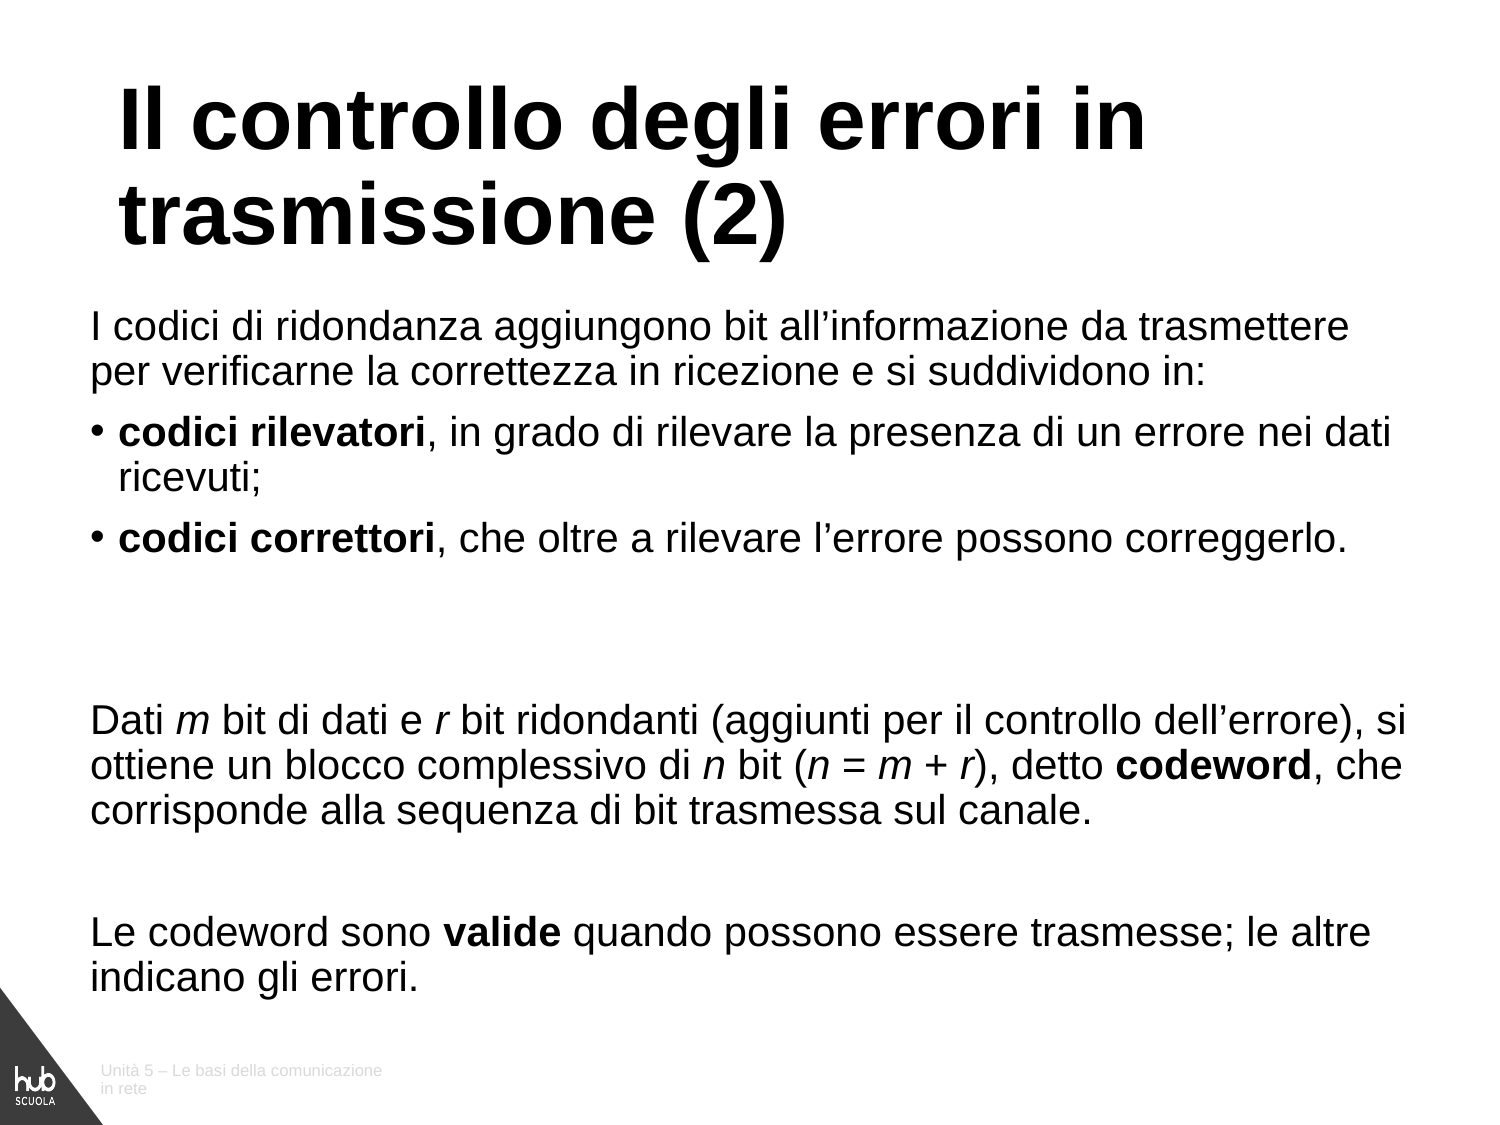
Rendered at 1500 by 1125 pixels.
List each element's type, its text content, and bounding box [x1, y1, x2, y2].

title Il controllo degli errori in trasmissione (2) [103, 59, 1397, 278]
picture [15, 1066, 56, 1106]
list I codici di ridondanza aggiungono bit all’informazione da trasmettere per verificarne la correttezza in ricezione e si suddividono in: codici rilevatori, in grado di rilevare la presenza di un errore nei dati ricevuti; codici correttori, che oltre a rilevare l’errore possono correggerlo. Dati m bit di dati e r bit ridondanti (aggiunti per il controllo dell’errore), si ottiene un blocco complessivo di n bit (n = m + r), detto codeword, che corrisponde alla sequenza di bit trasmessa sul canale. Le codeword sono valide quando possono essere trasmesse; le altre indicano gli errori. [75, 297, 1425, 1050]
